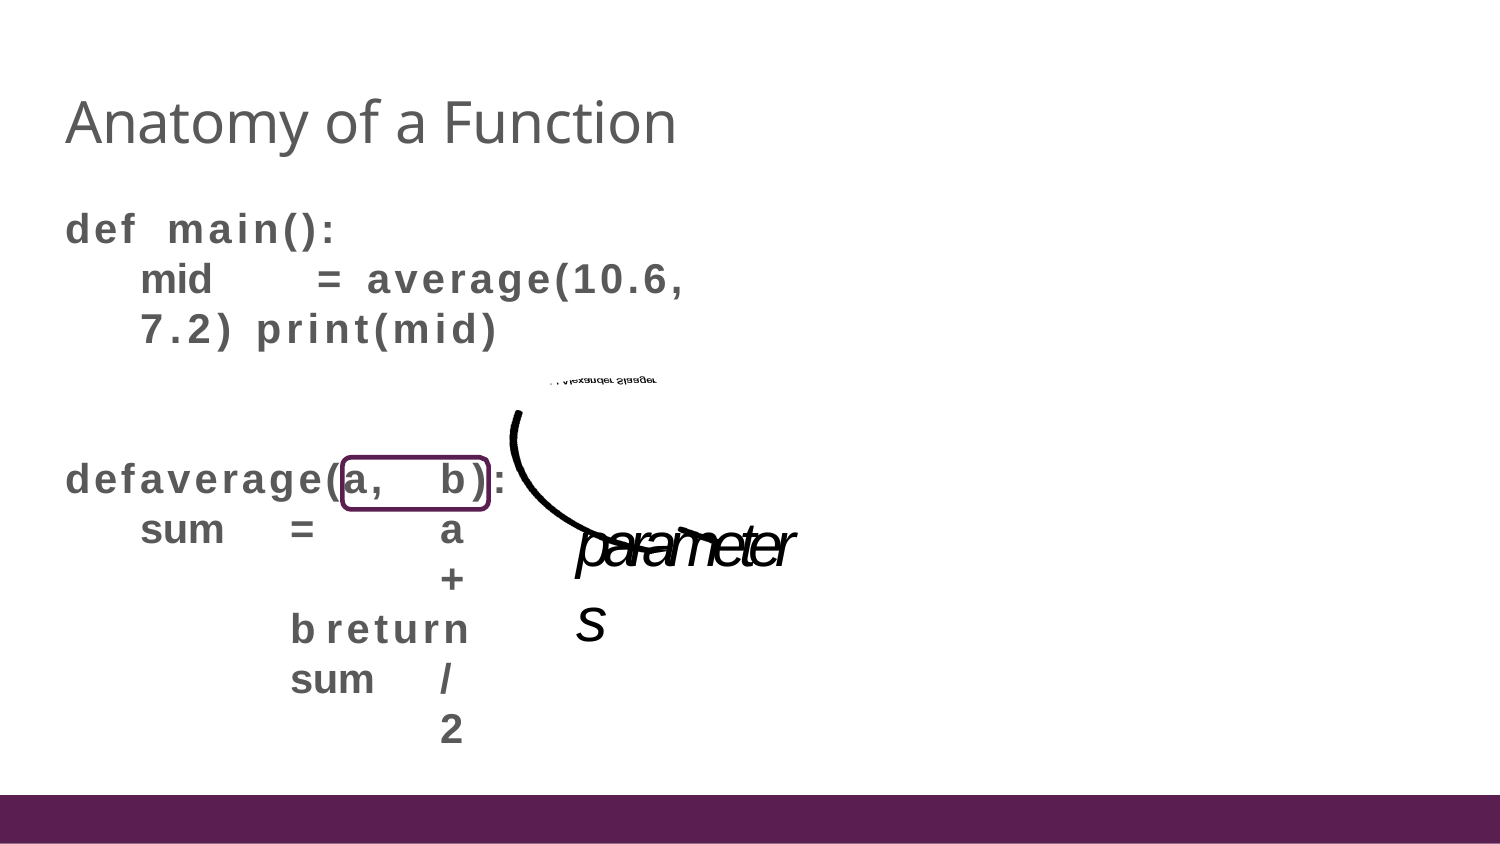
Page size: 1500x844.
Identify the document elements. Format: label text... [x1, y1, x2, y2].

text_box def main(): mid = average(10.6, 7.2) print(mid) [63, 199, 743, 352]
title Anatomy of a Function [63, 82, 703, 199]
text_box def average(a, b): sum = a + b return sum / 2 [63, 449, 518, 752]
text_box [339, 353, 791, 579]
text_box parameters [574, 502, 818, 655]
